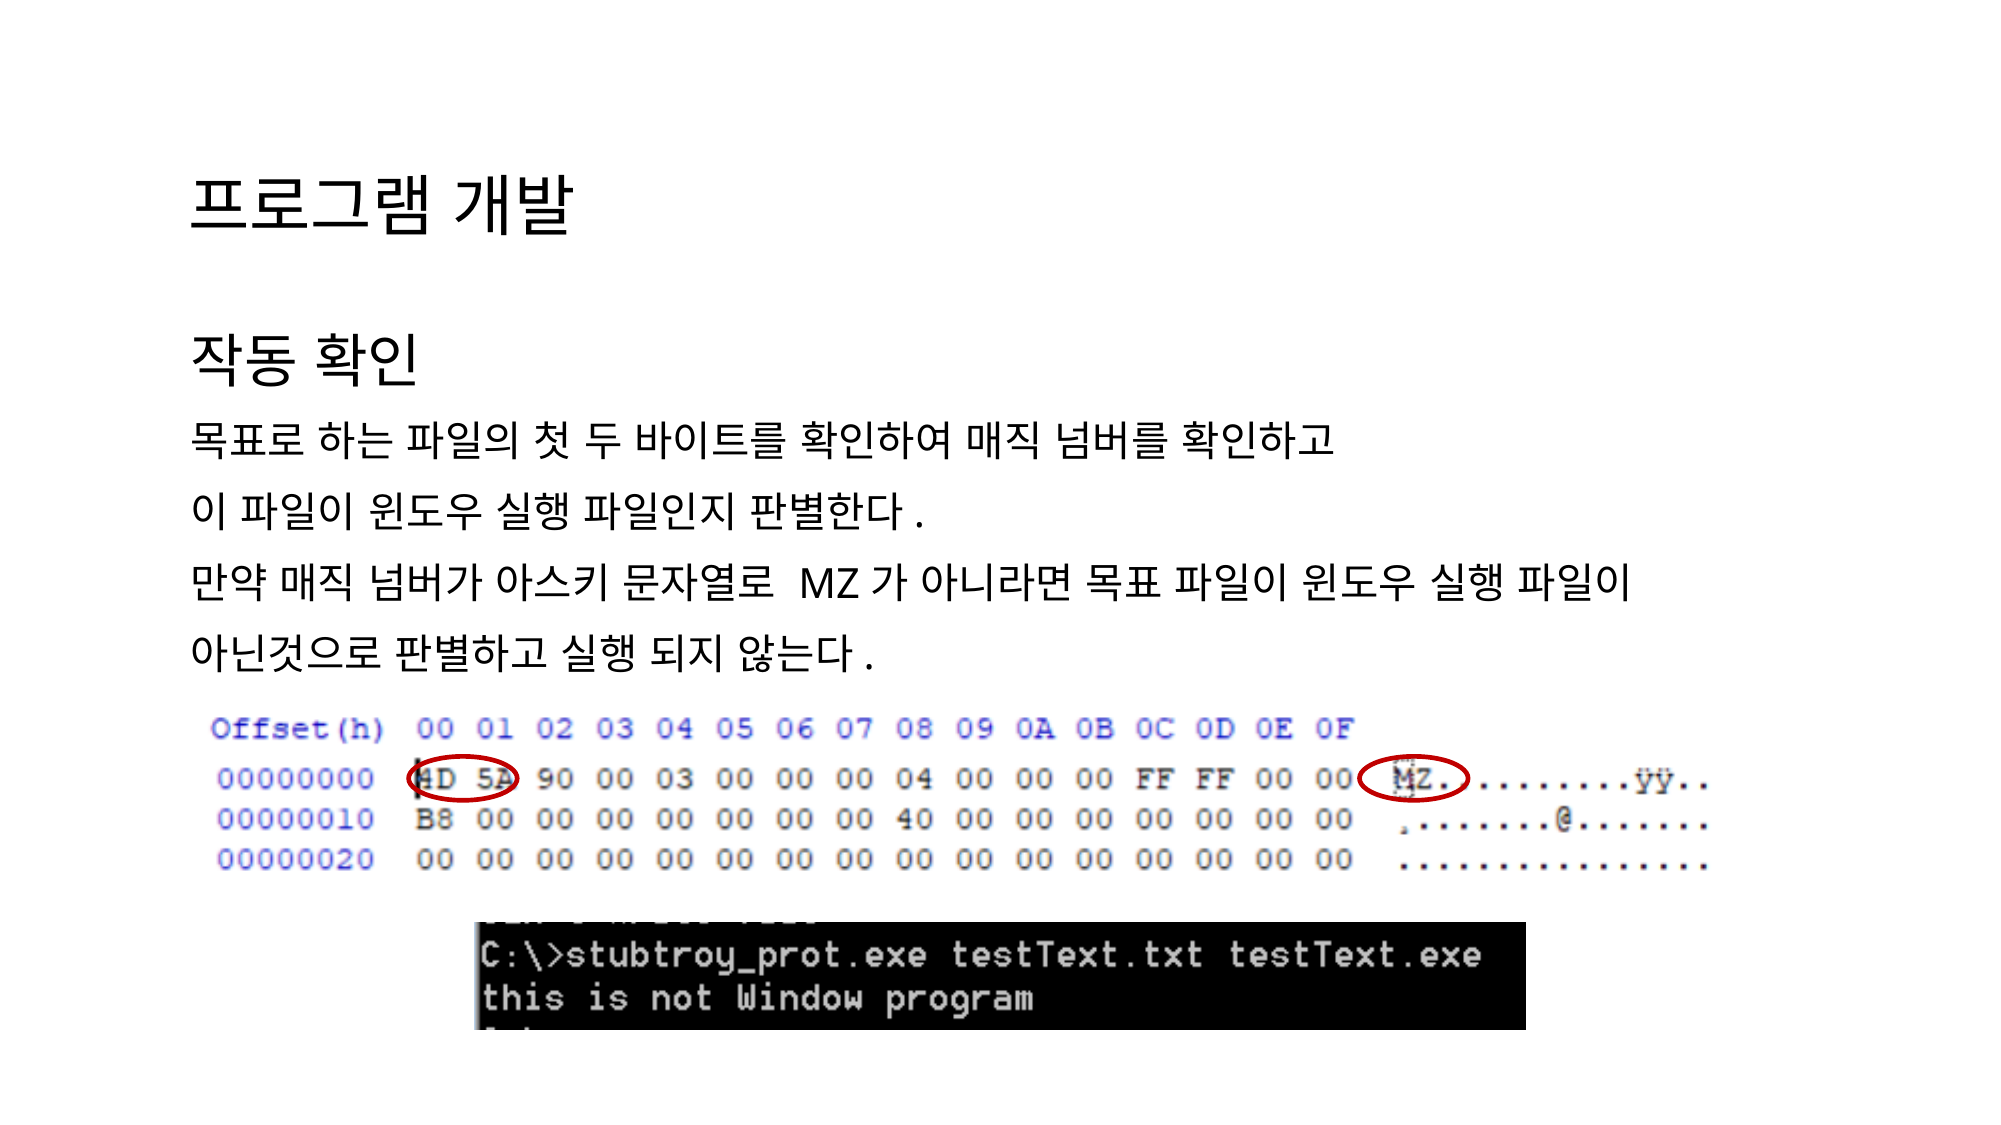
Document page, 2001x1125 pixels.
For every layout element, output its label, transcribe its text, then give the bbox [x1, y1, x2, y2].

picture [474, 922, 1526, 1030]
picture [196, 704, 1729, 885]
title 프로그램 개발 [173, 115, 1827, 302]
text_box 작동 확인 목표로 하는 파일의 첫 두 바이트를 확인하여 매직 넘버를 확인하고 이 파일이 윈도우 실행 파일인지 판별한다. 만약 매직 넘버가 아스키 문자열로 MZ가 아니라면 목표 파일이 윈도우 실행 파일이 아닌것으로 판별하고 실행 되지 않는다. [175, 316, 1827, 1093]
